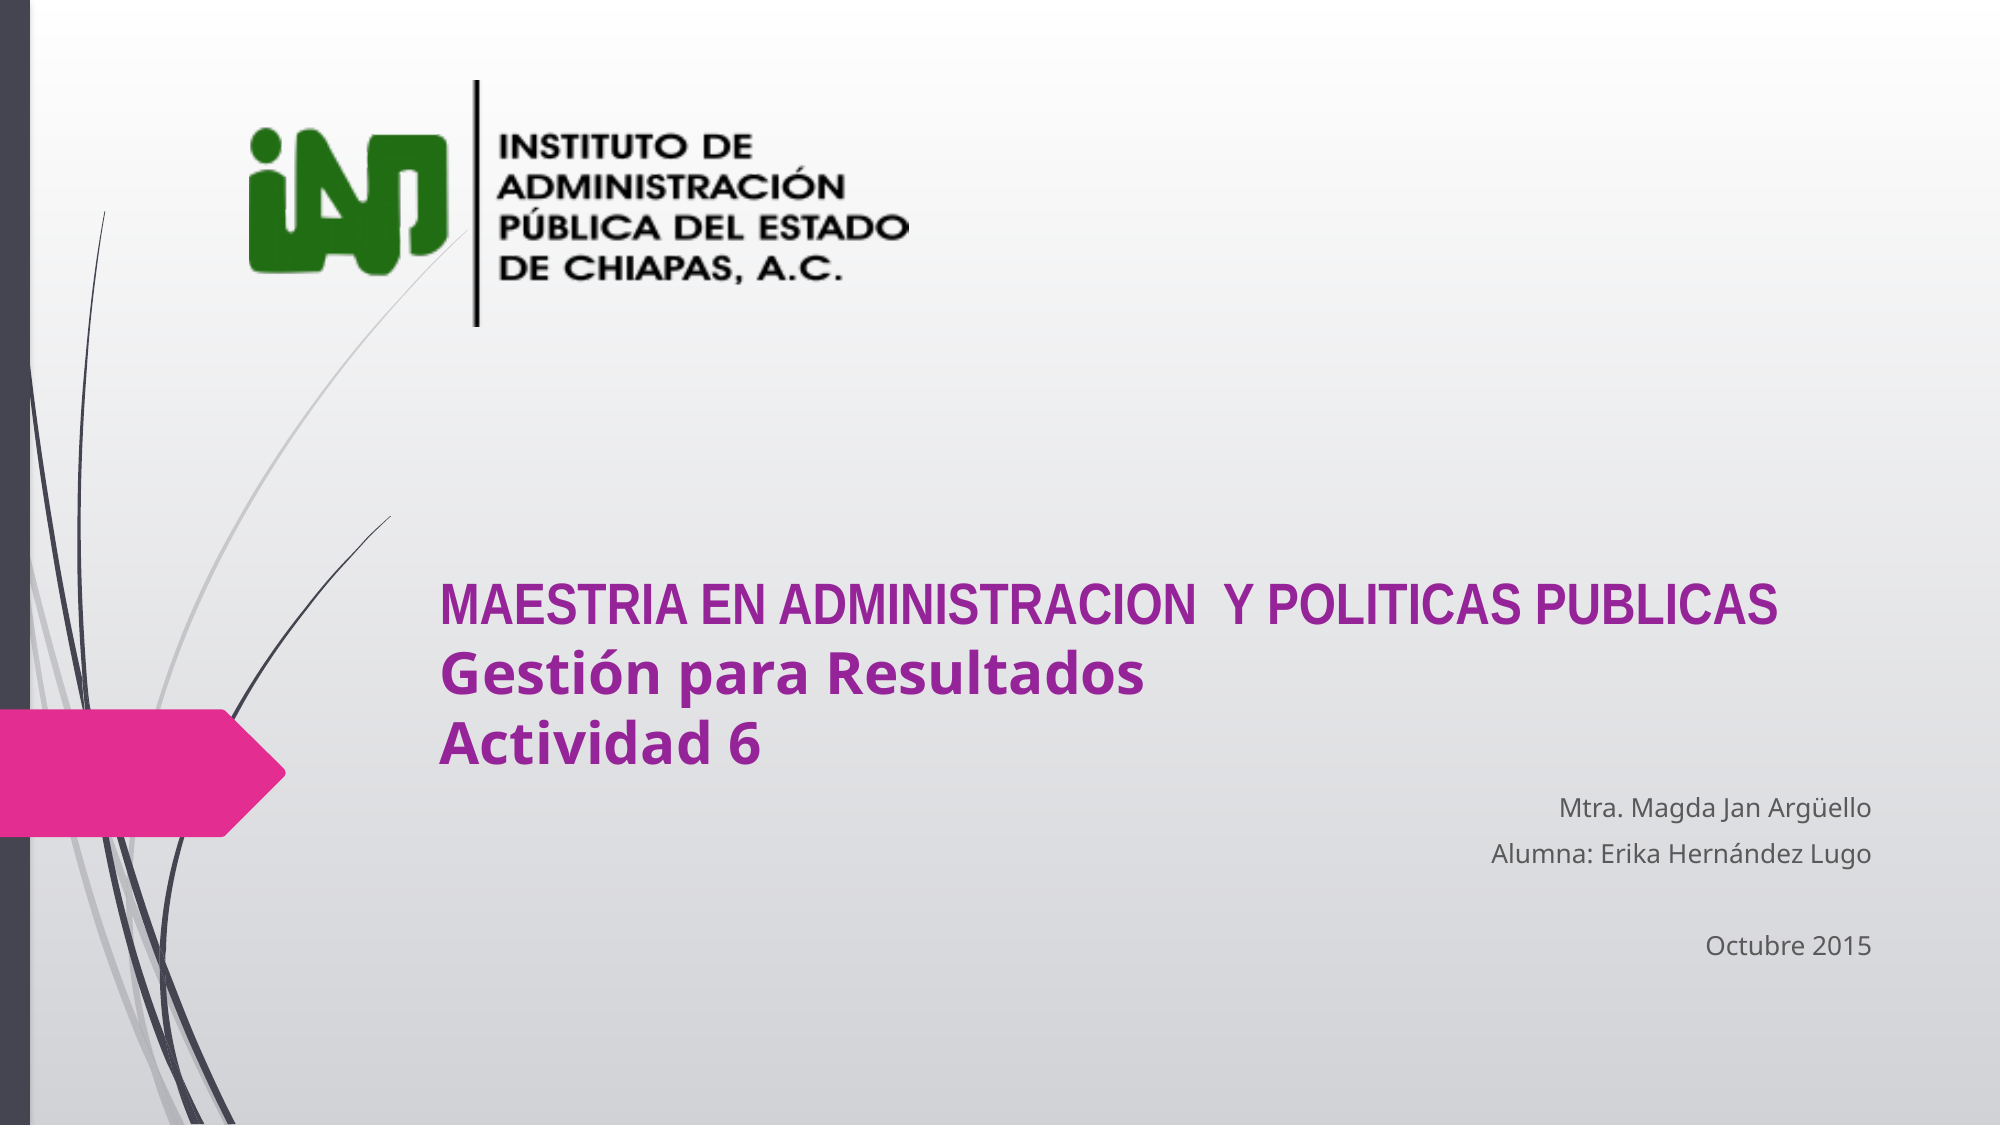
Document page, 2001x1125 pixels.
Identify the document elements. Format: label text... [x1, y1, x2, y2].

title MAESTRIA EN ADMINISTRACION Y POLITICAS PUBLICAS Gestión para Resultados Actividad 6 [424, 412, 1888, 783]
picture [249, 79, 909, 327]
subtitle Mtra. Magda Jan Argüello Alumna: Erika Hernández Lugo Octubre 2015 [424, 783, 1888, 969]
